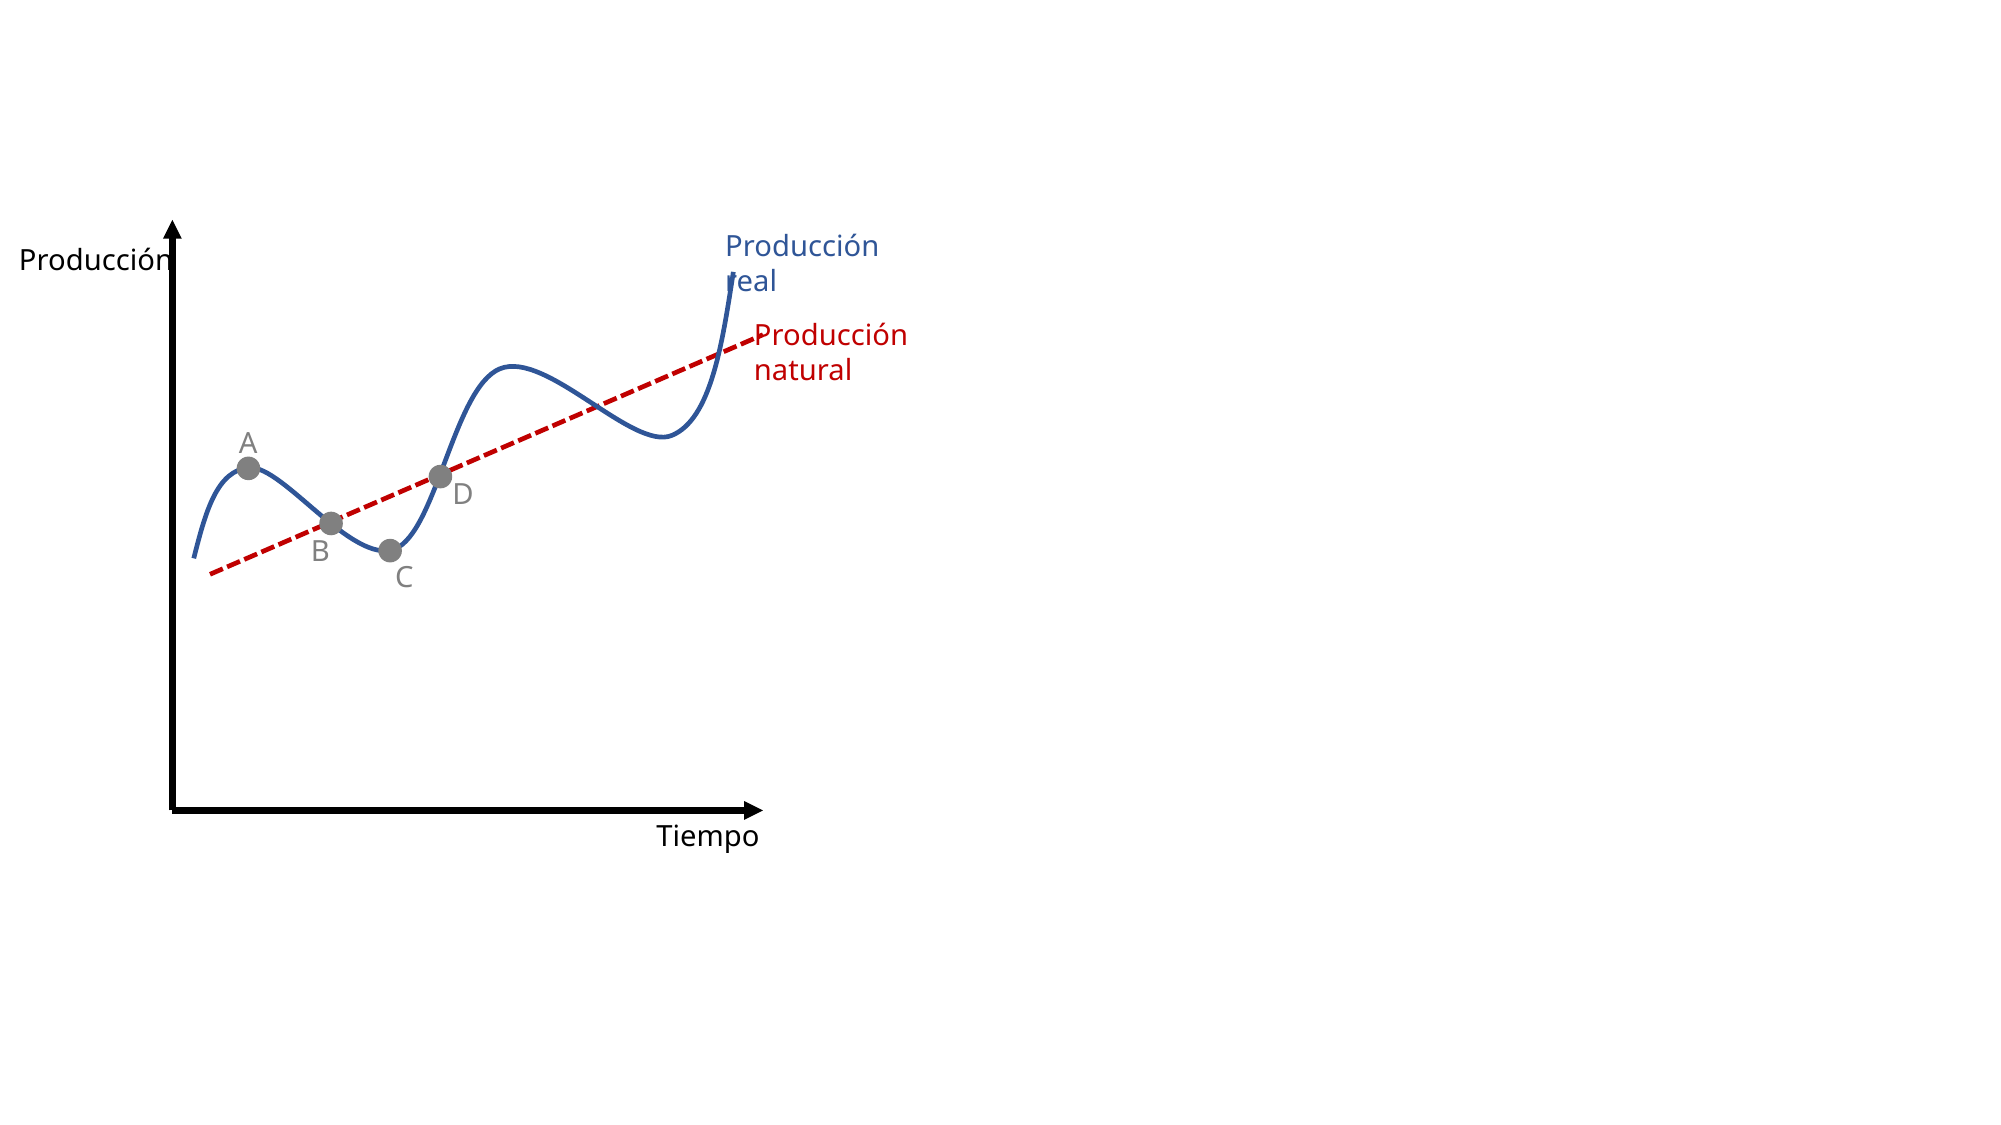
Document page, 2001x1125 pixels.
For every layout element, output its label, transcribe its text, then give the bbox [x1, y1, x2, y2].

text_box Producción natural [739, 309, 923, 394]
text_box Producción [4, 233, 172, 284]
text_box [209, 334, 763, 575]
text_box Producción real [710, 219, 895, 305]
text_box Tiempo [641, 810, 775, 861]
text_box [616, 284, 730, 334]
text_box [192, 504, 209, 559]
text_box Producción [173, 233, 188, 284]
text_box C [380, 575, 429, 601]
